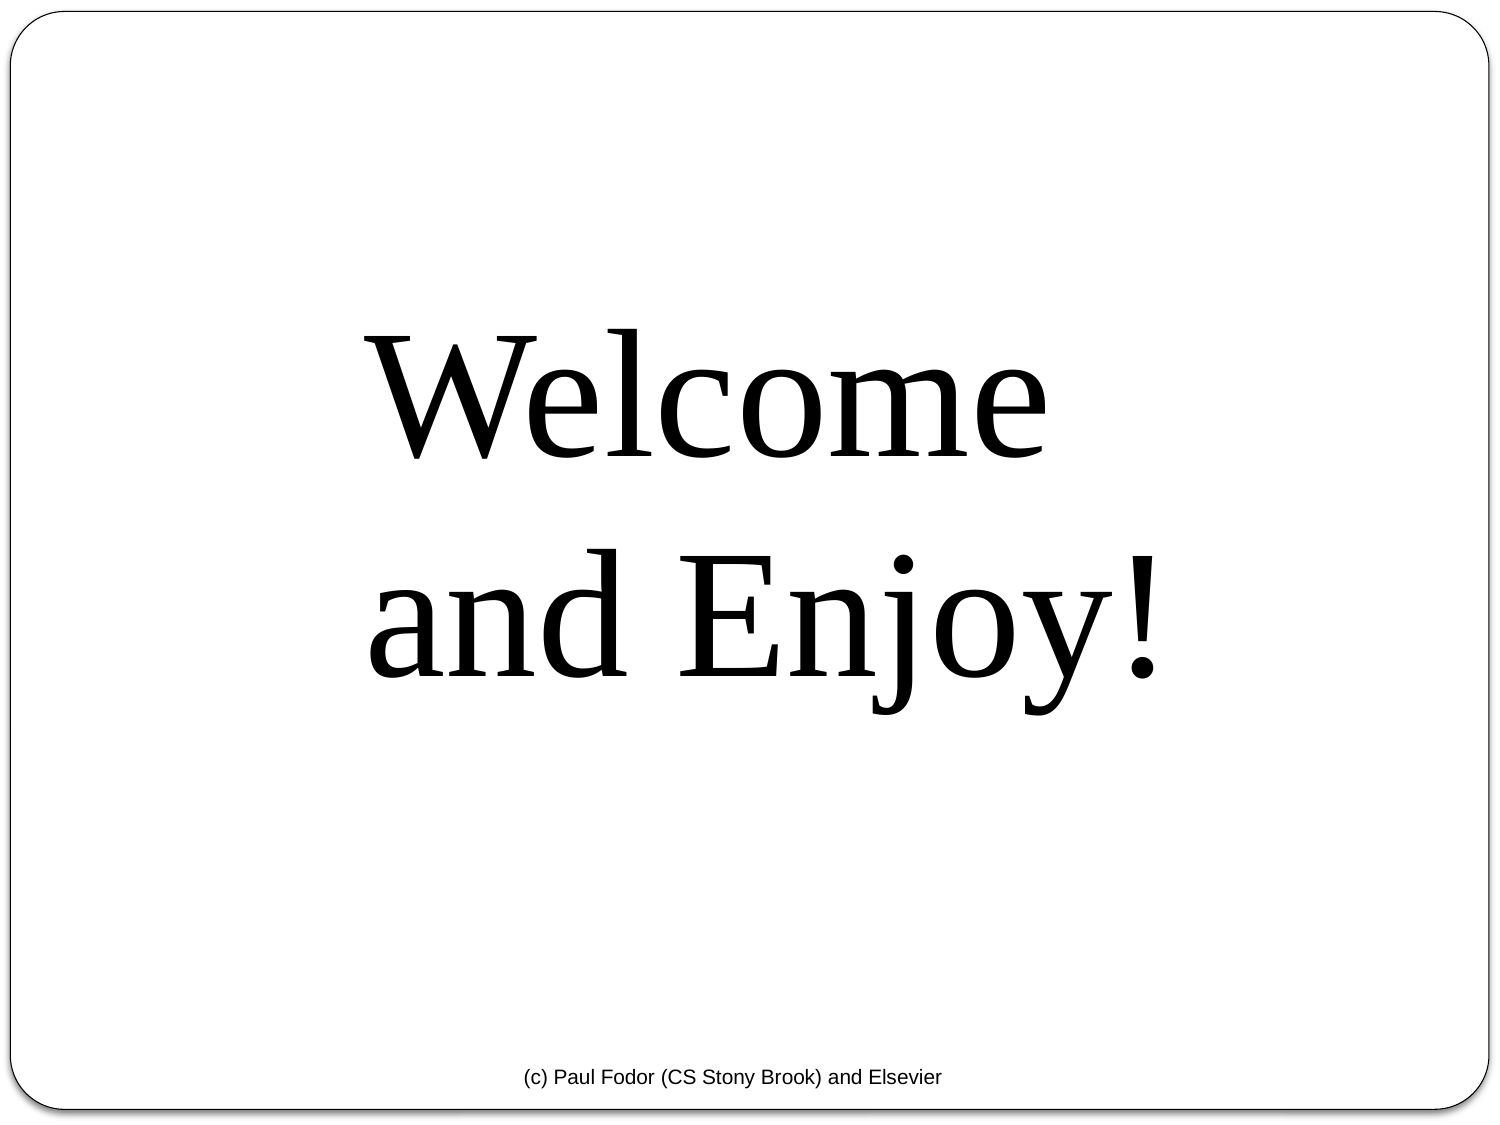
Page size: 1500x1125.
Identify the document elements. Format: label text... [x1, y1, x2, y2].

text_box Welcome and Enjoy! [350, 265, 1350, 721]
